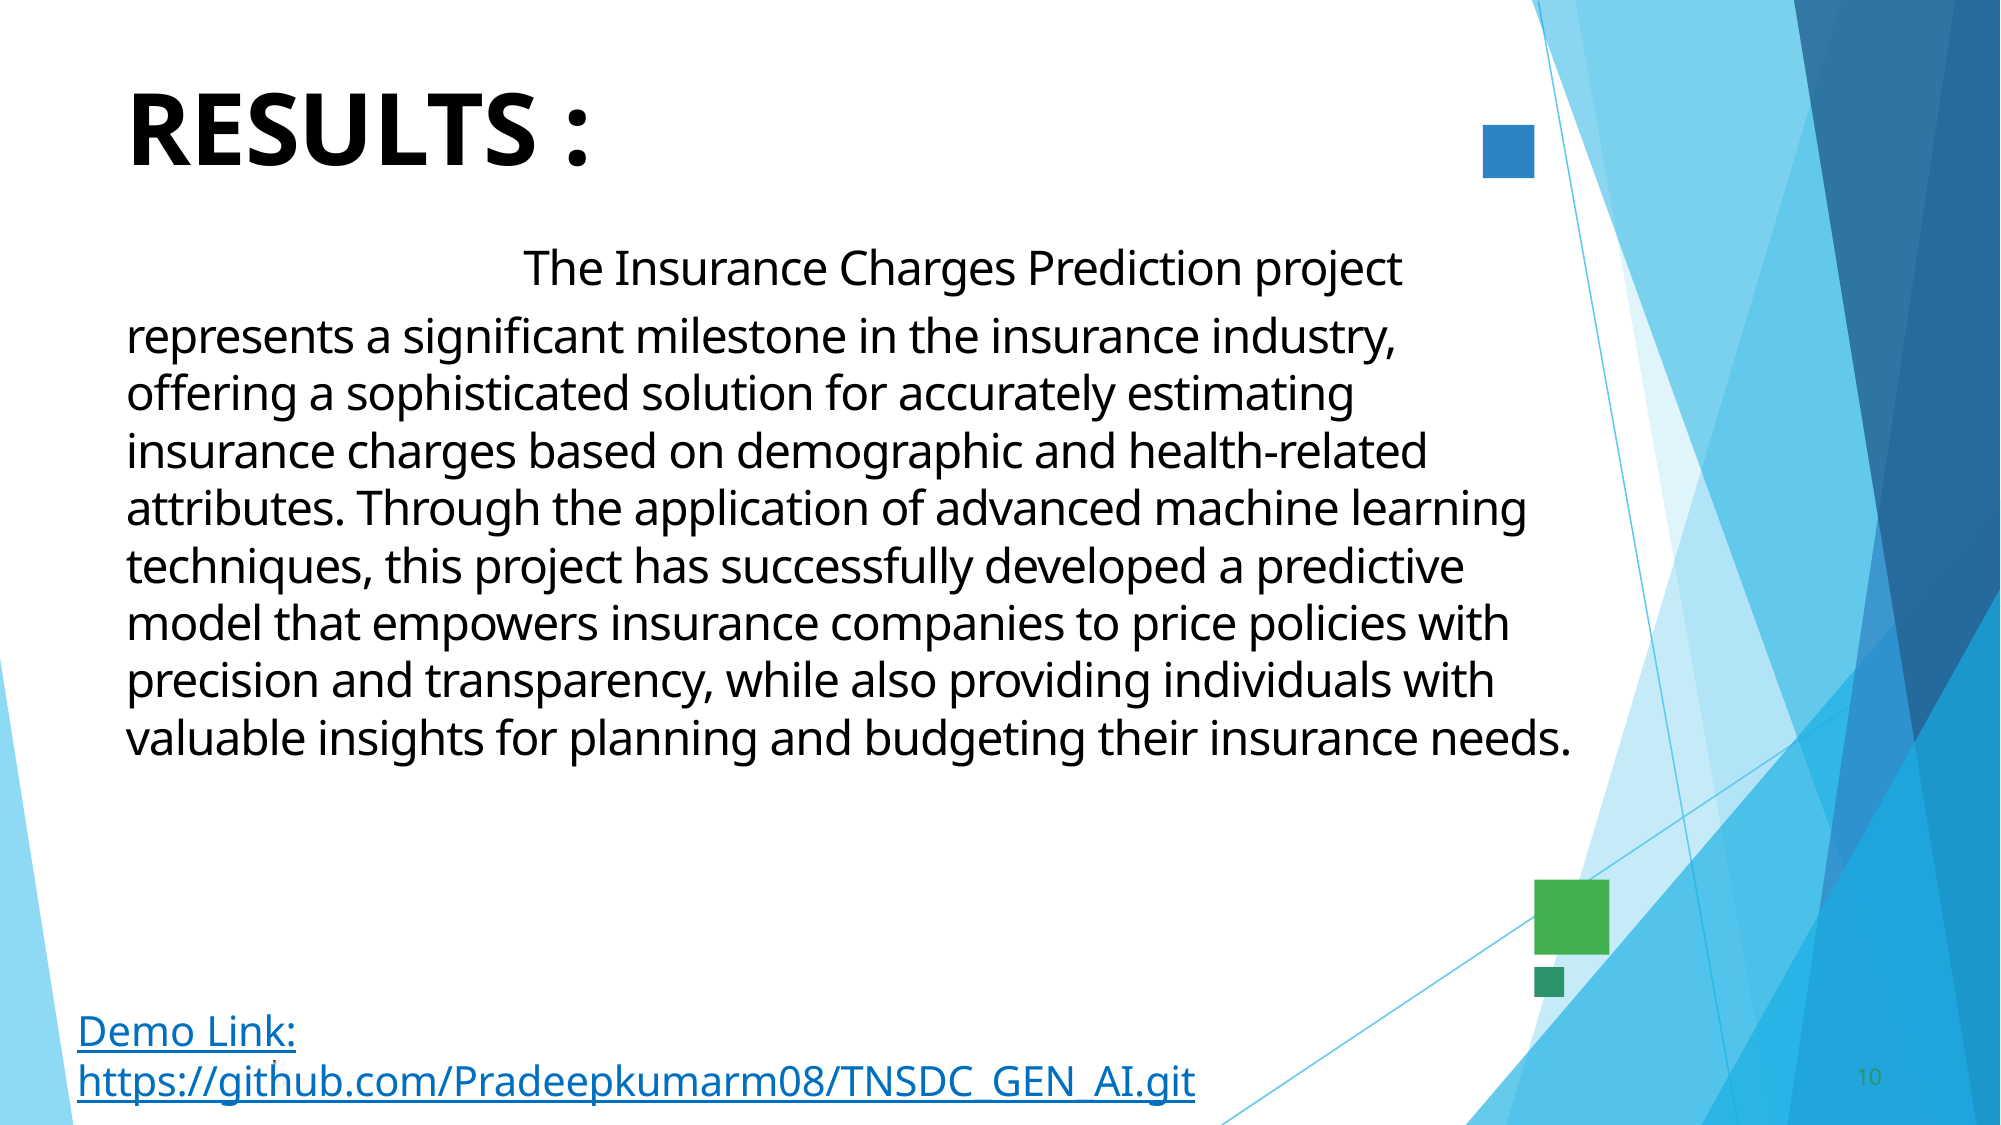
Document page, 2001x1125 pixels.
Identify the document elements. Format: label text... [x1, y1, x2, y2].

title RESULTS : The Insurance Charges Prediction project represents a significant milestone in the insurance industry, offering a sophisticated solution for accurately estimating insurance charges based on demographic and health-related attributes. Through the application of advanced machine learning techniques, this project has successfully developed a predictive model that empowers insurance companies to price policies with precision and transparency, while also providing individuals with valuable insights for planning and budgeting their insurance needs. [91, 63, 1575, 886]
picture [273, 1060, 287, 1091]
text_box Demo Link: https://github.com/Pradeepkumarm08/TNSDC_GEN_AI.git [74, 1002, 1413, 1106]
text_box [1534, 879, 1610, 955]
slide_number 10 [1849, 1061, 1890, 1125]
text_box [1534, 967, 1565, 997]
